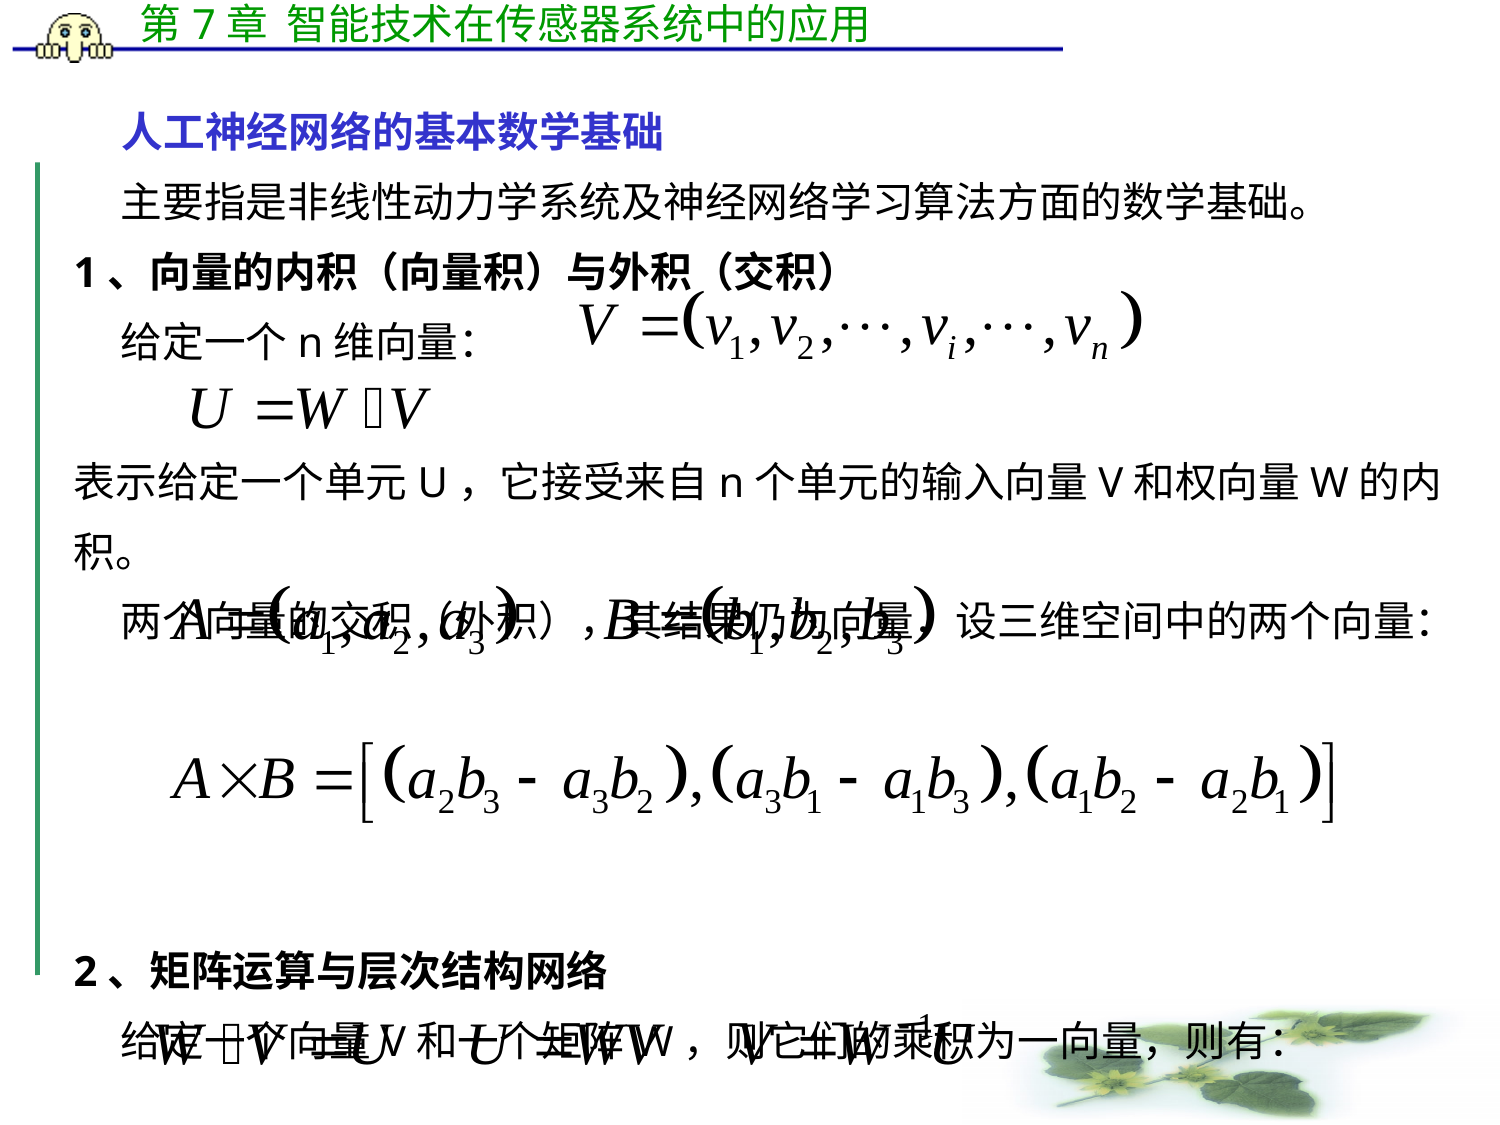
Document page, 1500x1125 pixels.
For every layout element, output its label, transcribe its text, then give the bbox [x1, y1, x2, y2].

picture [852, 13, 863, 17]
picture [391, 23, 404, 32]
text_box 人工神经网络的基本数学基础 主要指是非线性动力学系统及神经网络学习算法方面的数学基础。 1、向量的内积（向量积）与外积（交积） 给定一个n维向量： 表示给定一个单元U，它接受来自n个单元的输入向量V和权向量W的内积。 两个向量的交积（外积），其结果仍为向量，设三维空间中的两个向量： 2、矩阵运算与层次结构网络 给定一个向量V和一个矩阵W，则它们的乘积为一向量，则有： [58, 78, 1500, 1125]
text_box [591, 573, 941, 675]
picture [838, 20, 848, 27]
picture [838, 13, 848, 17]
picture [633, 13, 646, 17]
picture [12, 13, 1063, 63]
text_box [147, 999, 992, 1080]
picture [752, 25, 760, 35]
picture [312, 13, 320, 19]
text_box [159, 573, 524, 675]
picture [605, 32, 612, 38]
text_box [572, 278, 1149, 380]
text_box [182, 373, 446, 445]
picture [565, 13, 571, 20]
picture [587, 32, 594, 38]
picture [852, 20, 863, 27]
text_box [159, 727, 1357, 839]
picture [726, 14, 738, 26]
picture [752, 13, 760, 22]
picture [711, 14, 723, 26]
